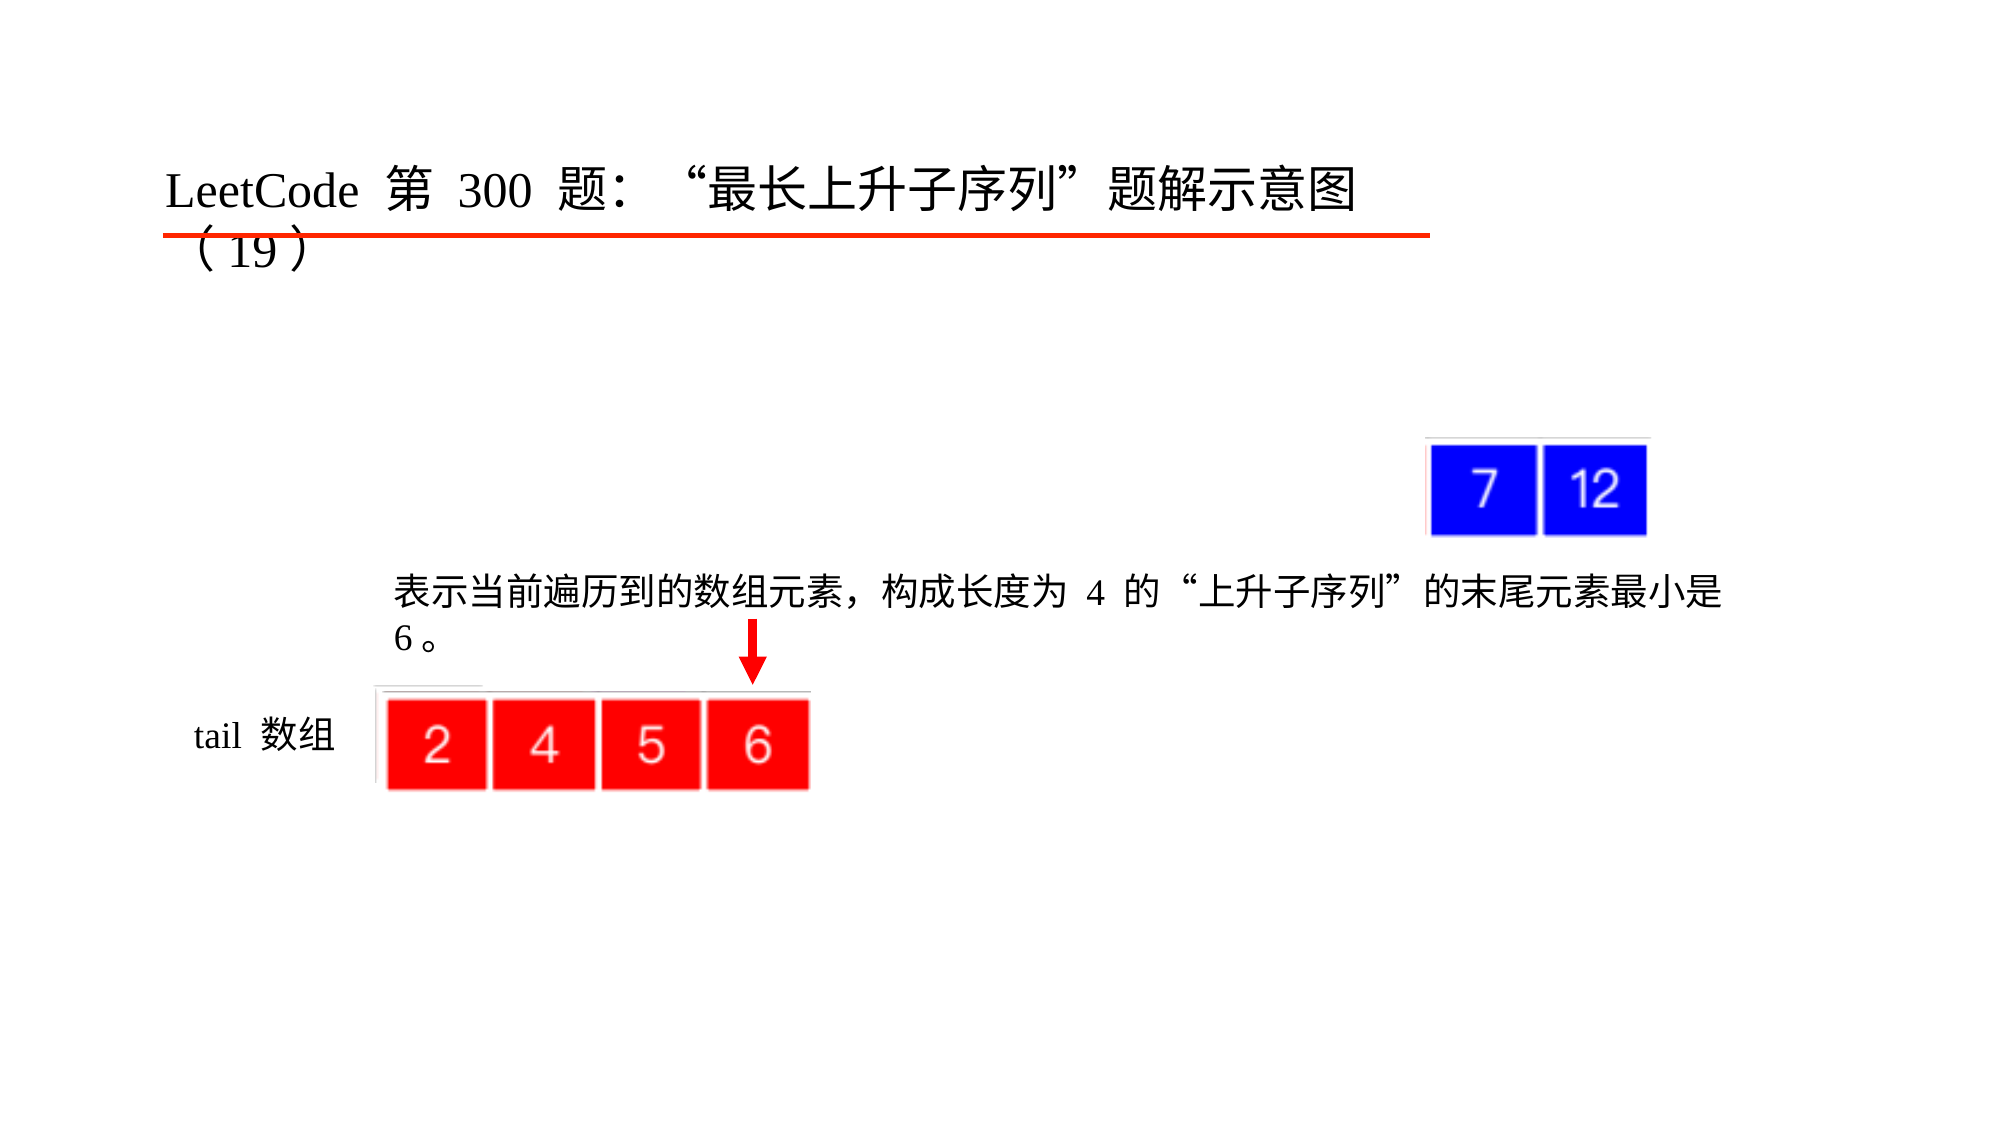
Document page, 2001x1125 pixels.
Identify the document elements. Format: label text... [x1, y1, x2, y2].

picture [1424, 436, 1652, 538]
text_box LeetCode 第 300 题：“最长上升子序列”题解示意图（19） [150, 150, 1465, 286]
picture [373, 684, 811, 793]
text_box 表示当前遍历到的数组元素，构成长度为 4 的“上升子序列”的末尾元素最小是 6。 [378, 560, 1807, 665]
text_box tail 数组 [179, 703, 362, 763]
